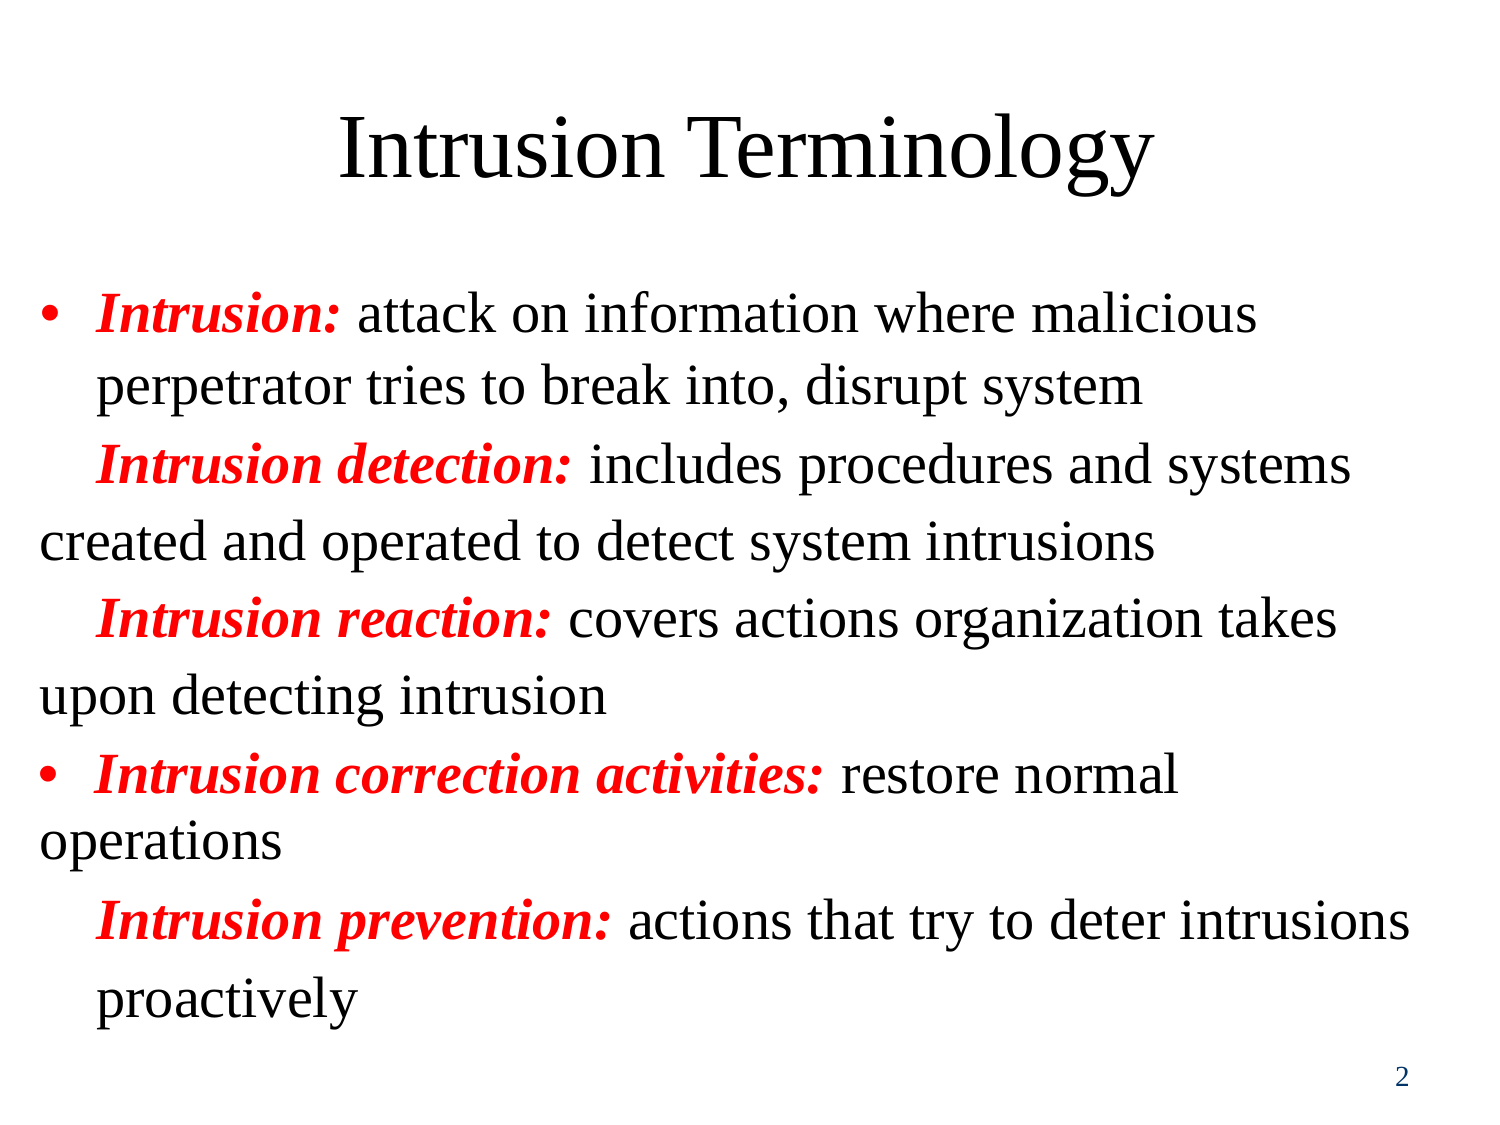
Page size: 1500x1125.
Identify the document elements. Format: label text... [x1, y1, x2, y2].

text_box • Intrusion: attack on information where malicious perpetrator tries to break into, disrupt system Intrusion detection: includes procedures and systems created and operated to detect system intrusions Intrusion reaction: covers actions organization takes upon detecting intrusion • Intrusion correction activities: restore normal operations Intrusion prevention: actions that try to deter intrusions proactively [37, 279, 1449, 957]
text_box 2 [1393, 1058, 1417, 1093]
text_box Intrusion Terminology [335, 95, 1179, 192]
